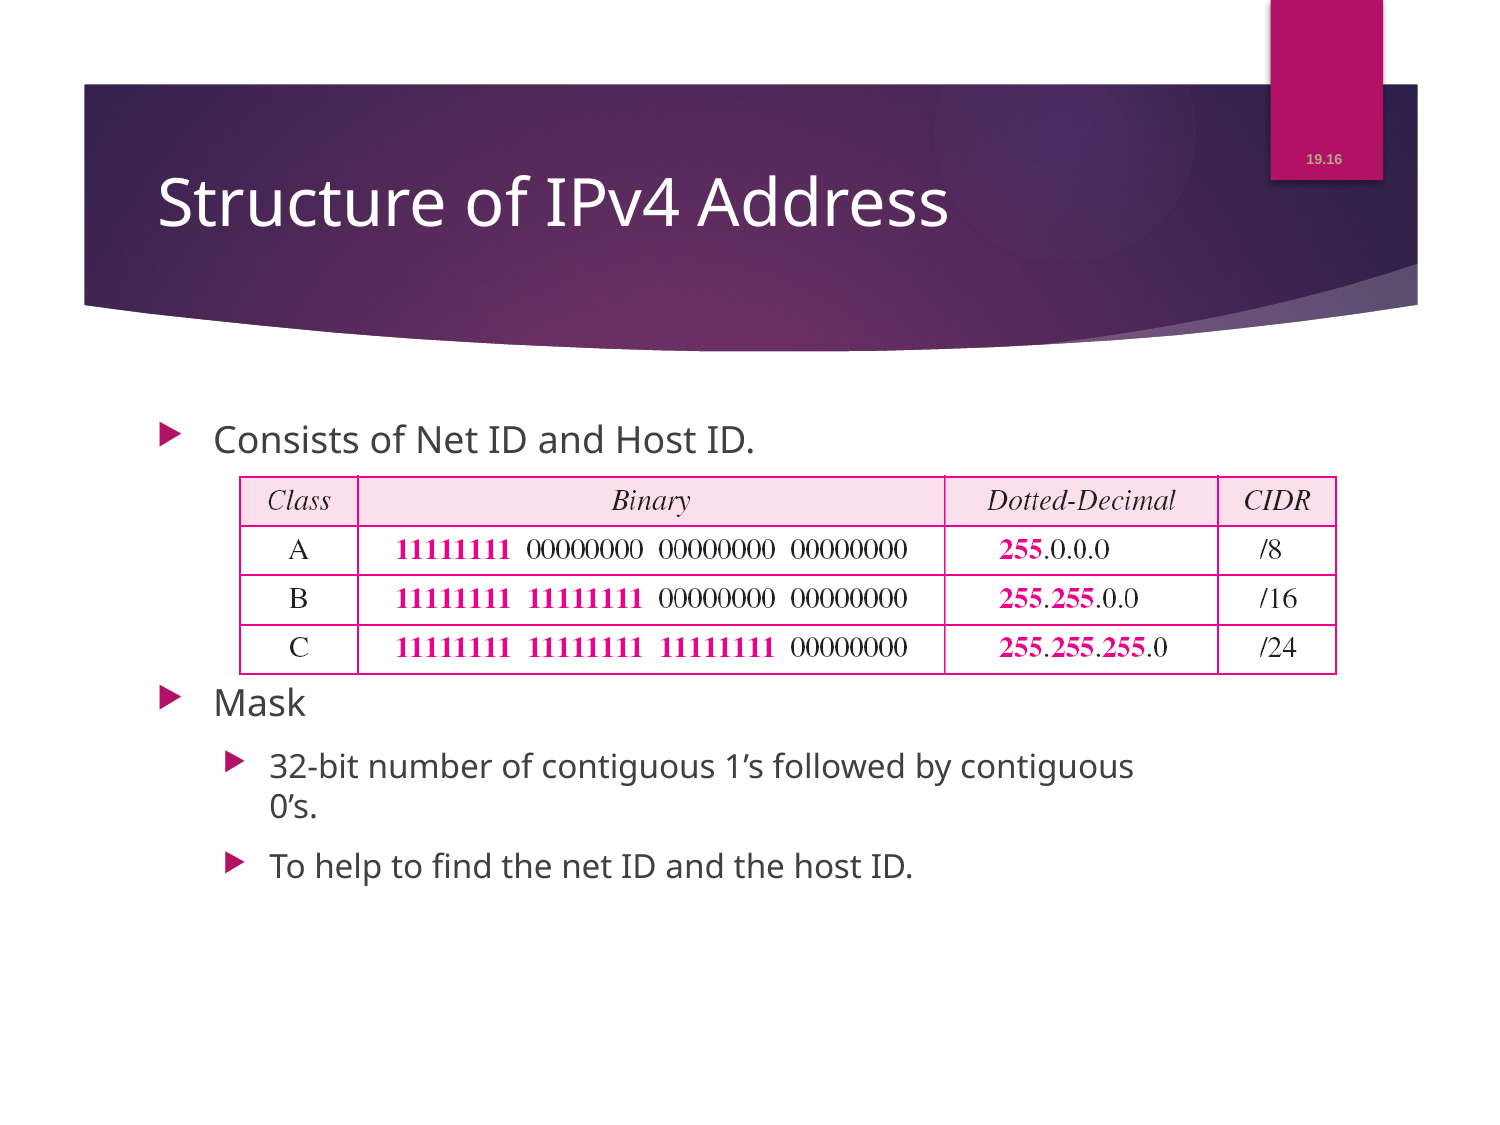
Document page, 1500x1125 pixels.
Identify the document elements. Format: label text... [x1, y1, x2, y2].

list Consists of Net ID and Host ID. Mask 32-bit number of contiguous 1’s followed by contiguous 0’s. To help to find the net ID and the host ID. [141, 408, 1183, 988]
slide_number 19.16 [1259, 48, 1390, 175]
picture [224, 462, 1351, 683]
title Structure of IPv4 Address [142, 152, 1183, 269]
